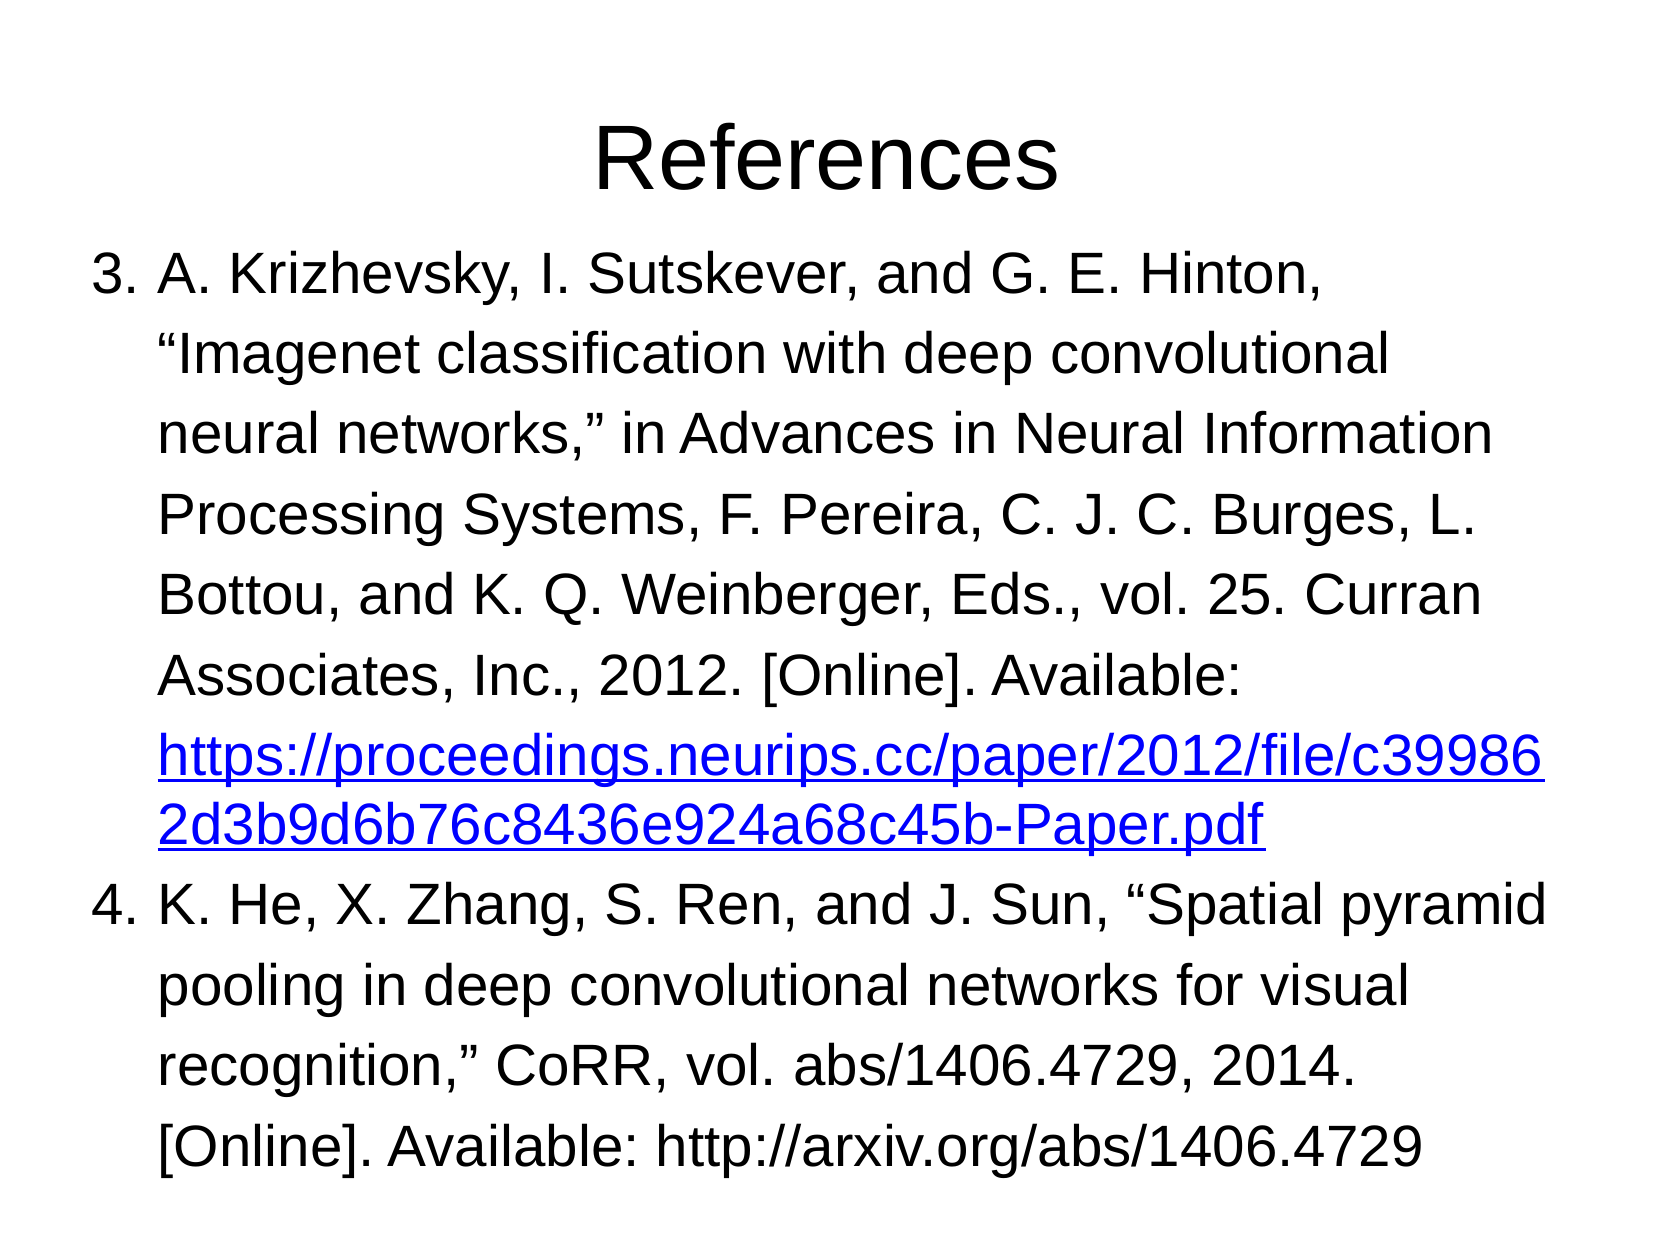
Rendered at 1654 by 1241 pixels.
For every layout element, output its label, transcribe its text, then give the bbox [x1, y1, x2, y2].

text_box A. Krizhevsky, I. Sutskever, and G. E. Hinton, “Imagenet classification with deep convolutional neural networks,” in Advances in Neural Information Processing Systems, F. Pereira, C. J. C. Burges, L. Bottou, and K. Q. Weinberger, Eds., vol. 25. Curran Associates, Inc., 2012. [Online]. Available: https://proceedings.neurips.cc/paper/2012/file/c399862d3b9d6b76c8436e924a68c45b-Paper.pdf K. He, X. Zhang, S. Ren, and J. Sun, “Spatial pyramid pooling in deep convolutional networks for visual recognition,” CoRR, vol. abs/1406.4729, 2014. [Online]. Available: http://arxiv.org/abs/1406.4729 [82, 224, 1571, 1172]
text_box References [82, 49, 1571, 224]
